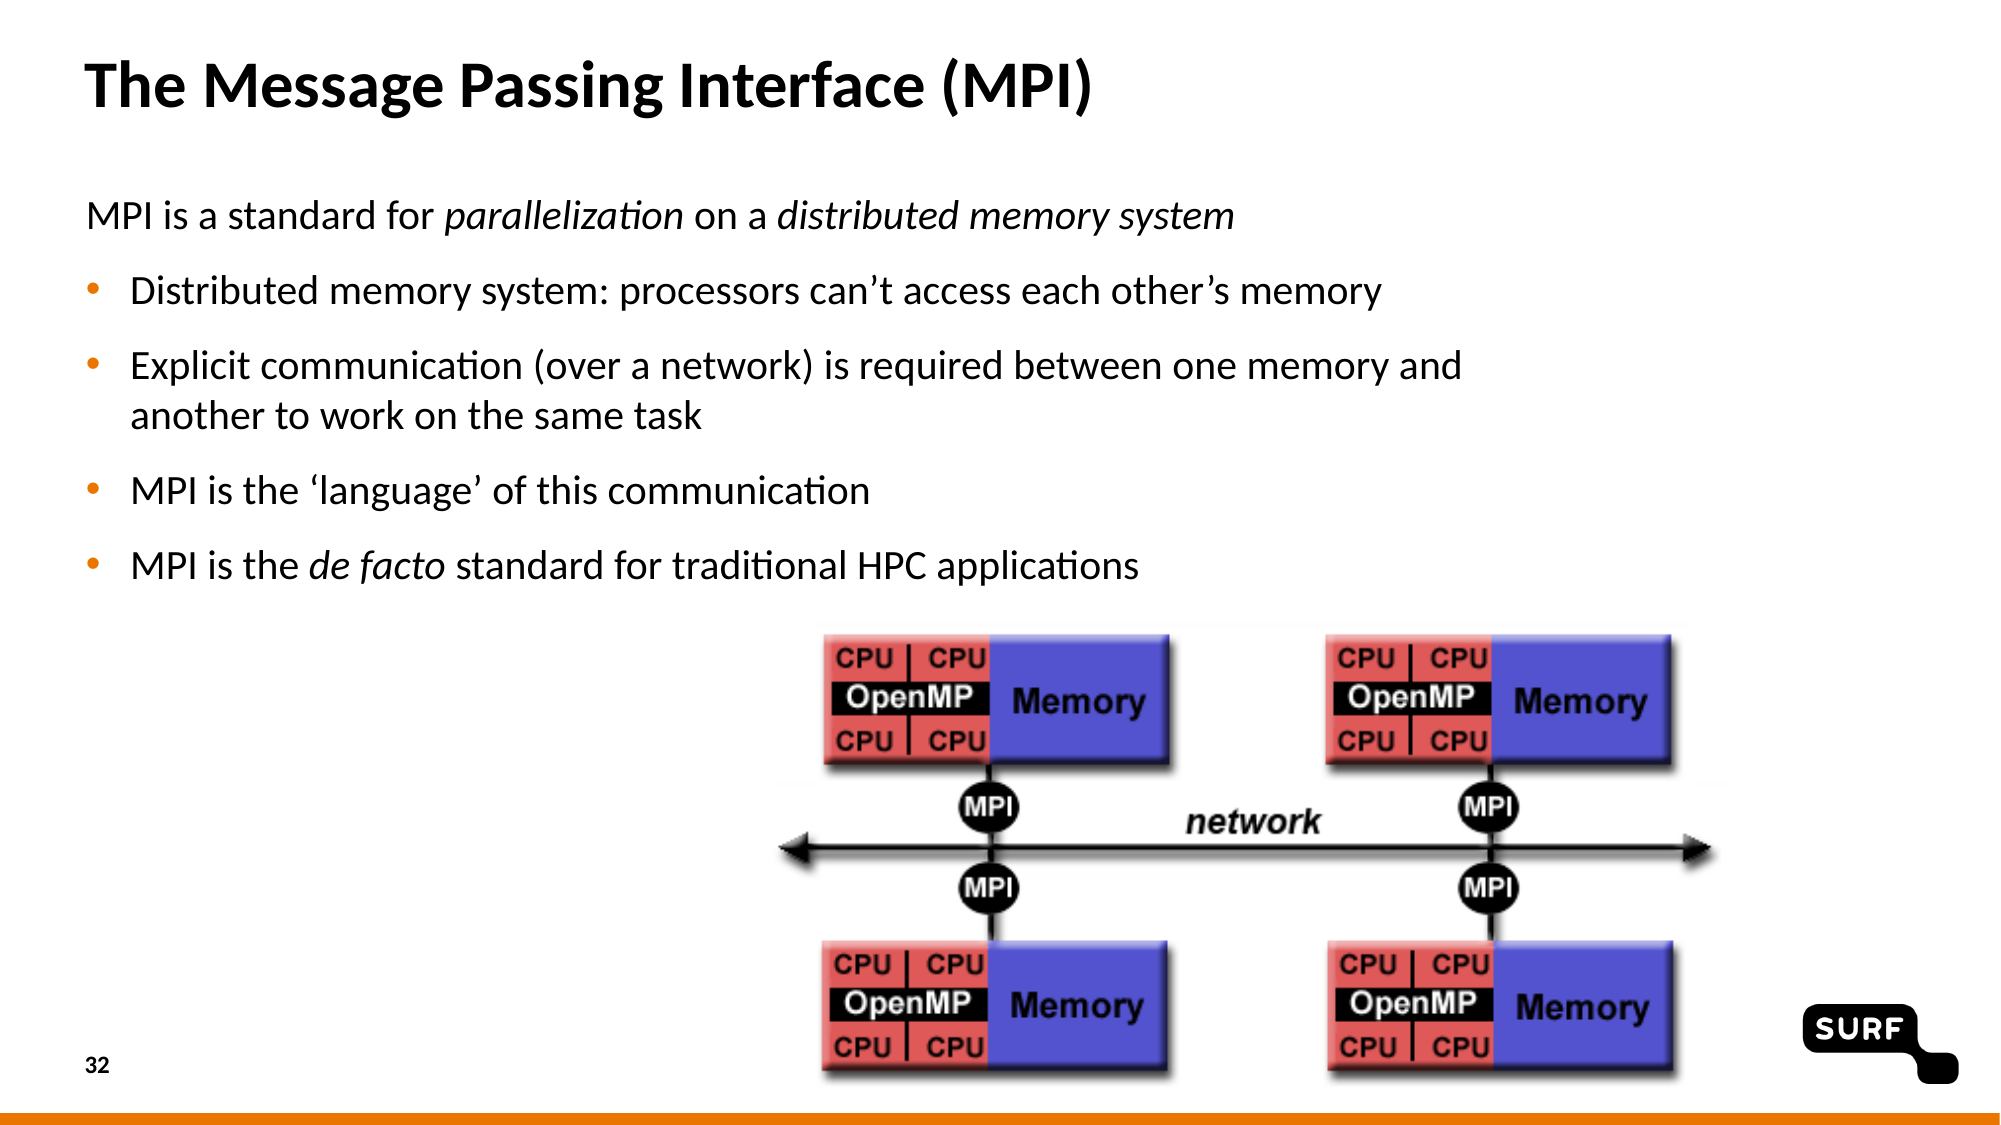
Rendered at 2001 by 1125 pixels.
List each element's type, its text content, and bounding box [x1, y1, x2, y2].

list MPI is a standard for parallelization on a distributed memory system Distributed memory system: processors can’t access each other’s memory Explicit communication (over a network) is required between one memory and another to work on the same task MPI is the ‘language’ of this communication MPI is the de facto standard for traditional HPC applications [85, 187, 1558, 961]
picture [771, 621, 1729, 1097]
picture [1802, 1004, 1959, 1084]
slide_number 32 [84, 1045, 149, 1082]
title The Message Passing Interface (MPI) [85, 44, 1914, 144]
